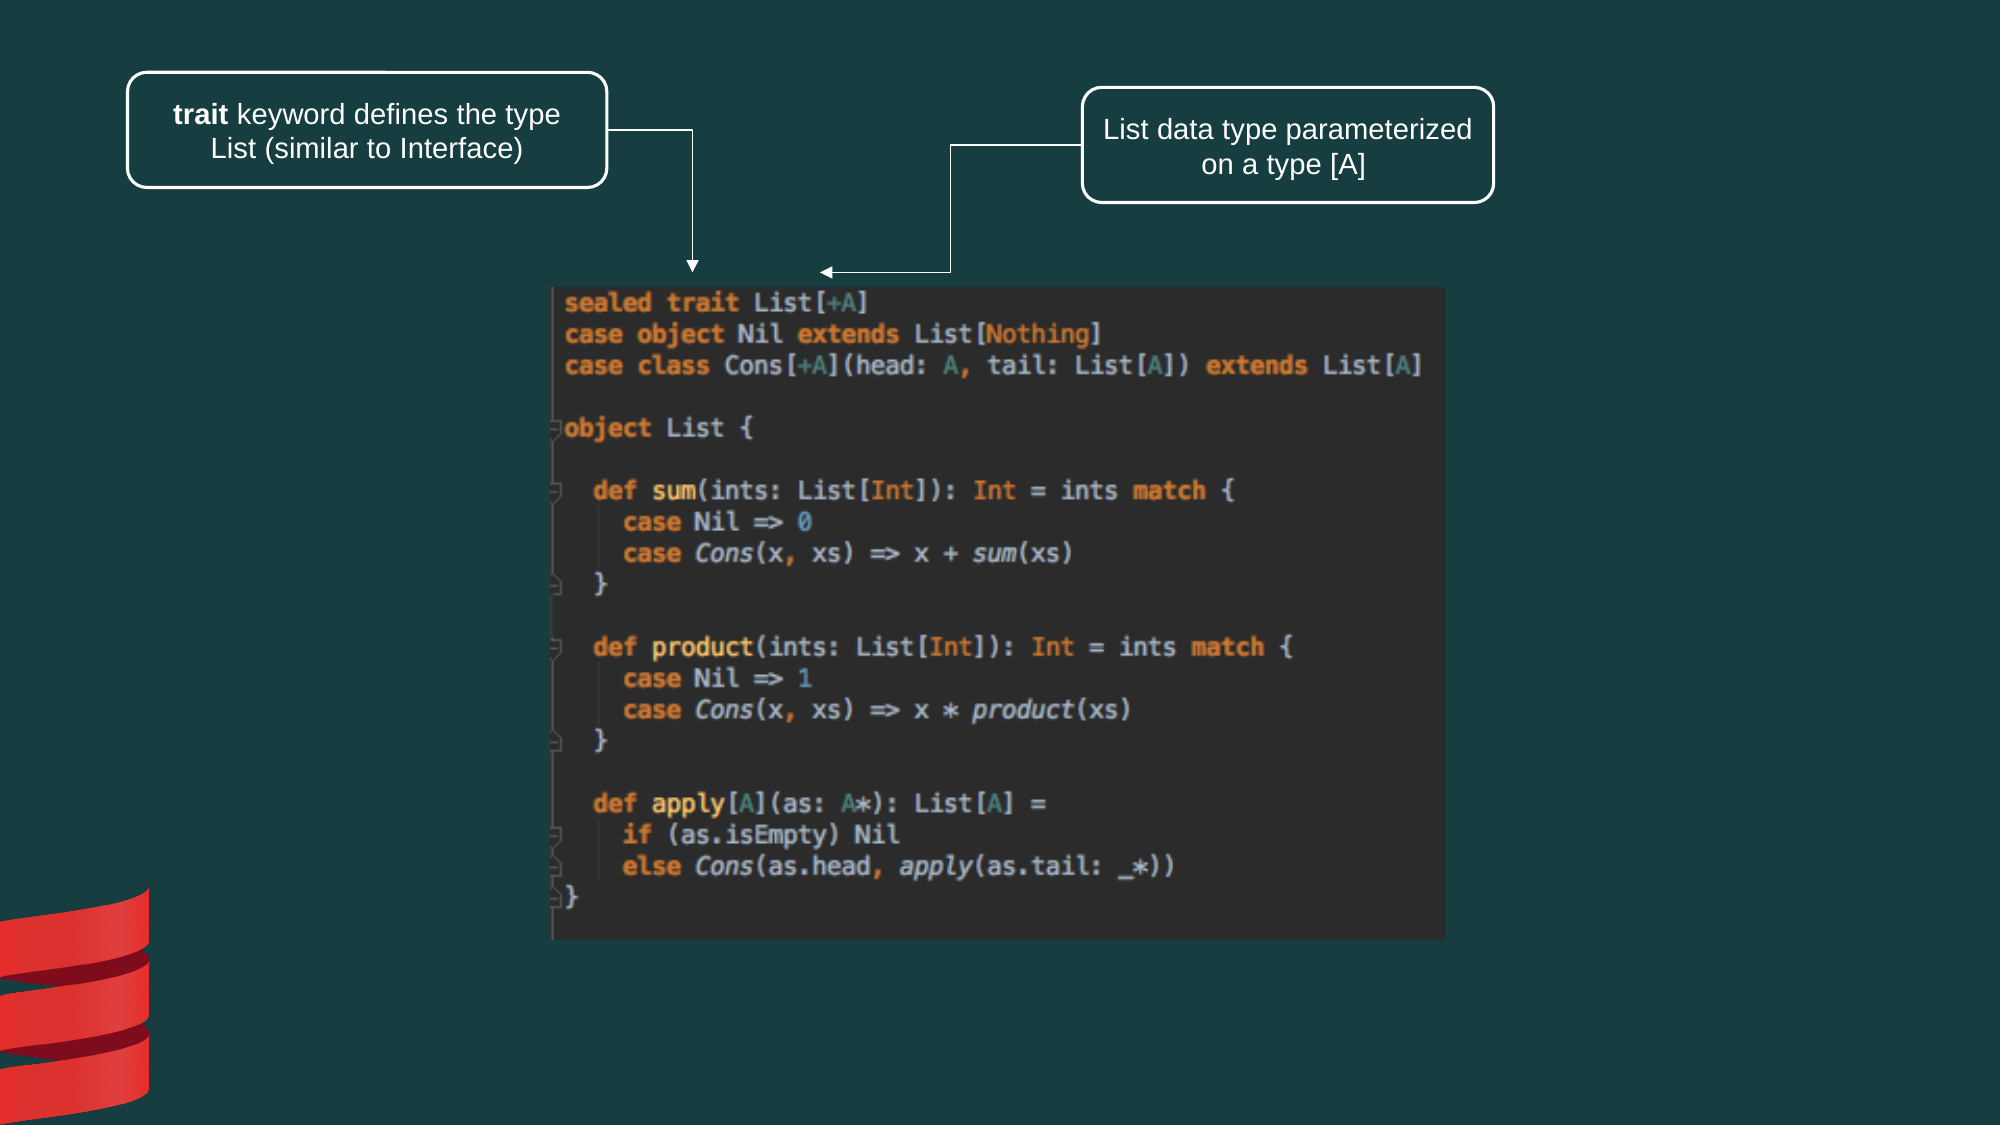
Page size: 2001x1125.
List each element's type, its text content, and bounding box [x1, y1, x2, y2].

text_box List data type parameterized on a type [A] [1080, 85, 1496, 205]
picture [549, 287, 1447, 940]
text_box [606, 129, 693, 273]
text_box trait keyword defines the type List (similar to Interface) [125, 70, 609, 190]
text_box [819, 144, 1083, 273]
picture [0, 884, 149, 1125]
